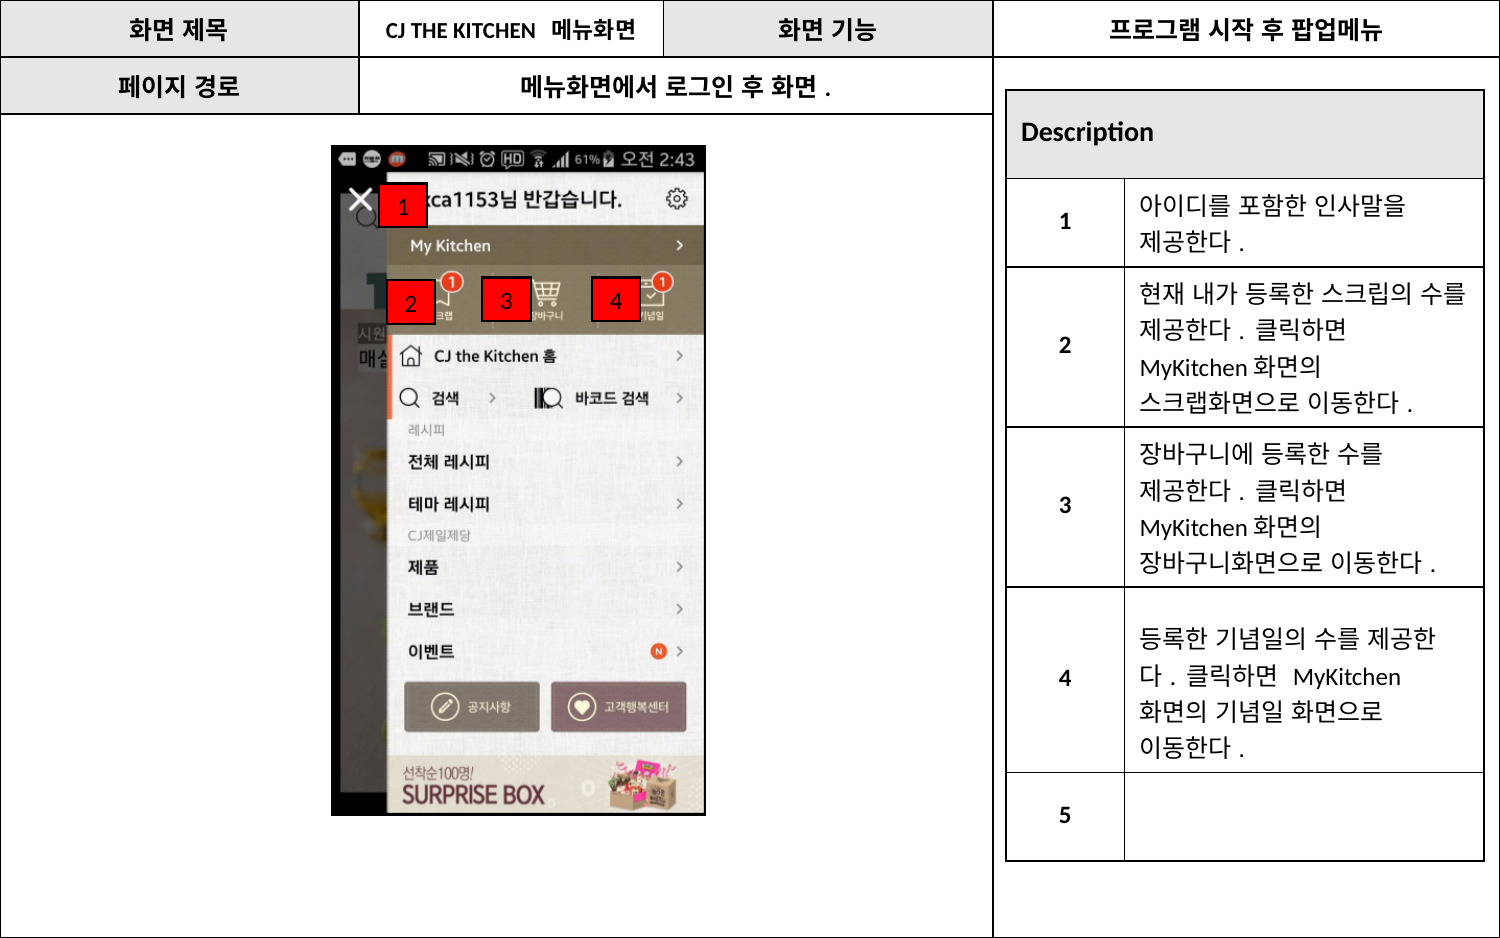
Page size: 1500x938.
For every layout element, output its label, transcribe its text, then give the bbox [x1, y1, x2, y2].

table_cell 현재 내가 등록한 스크립의 수를 제공한다. 클릭하면 MyKitchen화면의 스크랩화면으로 이동한다. [1125, 268, 1483, 426]
table_header 화면 기능 [664, 1, 992, 56]
table_cell 5 [1007, 773, 1124, 860]
table_header CJ THE KITCHEN 메뉴화면 [360, 1, 663, 56]
table_cell [1, 115, 992, 937]
table_cell 아이디를 포함한 인사말을 제공한다. [1125, 179, 1483, 266]
table_cell 4 [1007, 588, 1124, 772]
table_header 화면 제목 [1, 1, 358, 56]
table_cell 1 [1007, 179, 1124, 266]
table_cell 3 [1007, 428, 1124, 586]
picture [331, 145, 706, 816]
table_header 프로그램 시작 후 팝업메뉴 [994, 1, 1499, 56]
table_cell 등록한 기념일의 수를 제공한다. 클릭하면 MyKitchen화면의 기념일 화면으로 이동한다. [1125, 588, 1483, 772]
table_cell 메뉴화면에서 로그인 후 화면. [360, 58, 992, 113]
table_cell 장바구니에 등록한 수를 제공한다. 클릭하면 MyKitchen화면의 장바구니화면으로 이동한다. [1125, 428, 1483, 586]
table_cell 2 [1007, 268, 1124, 426]
table_cell [1125, 773, 1483, 860]
table_cell [994, 58, 1499, 937]
table_cell 페이지 경로 [1, 58, 358, 113]
table_header Description [1007, 91, 1483, 178]
